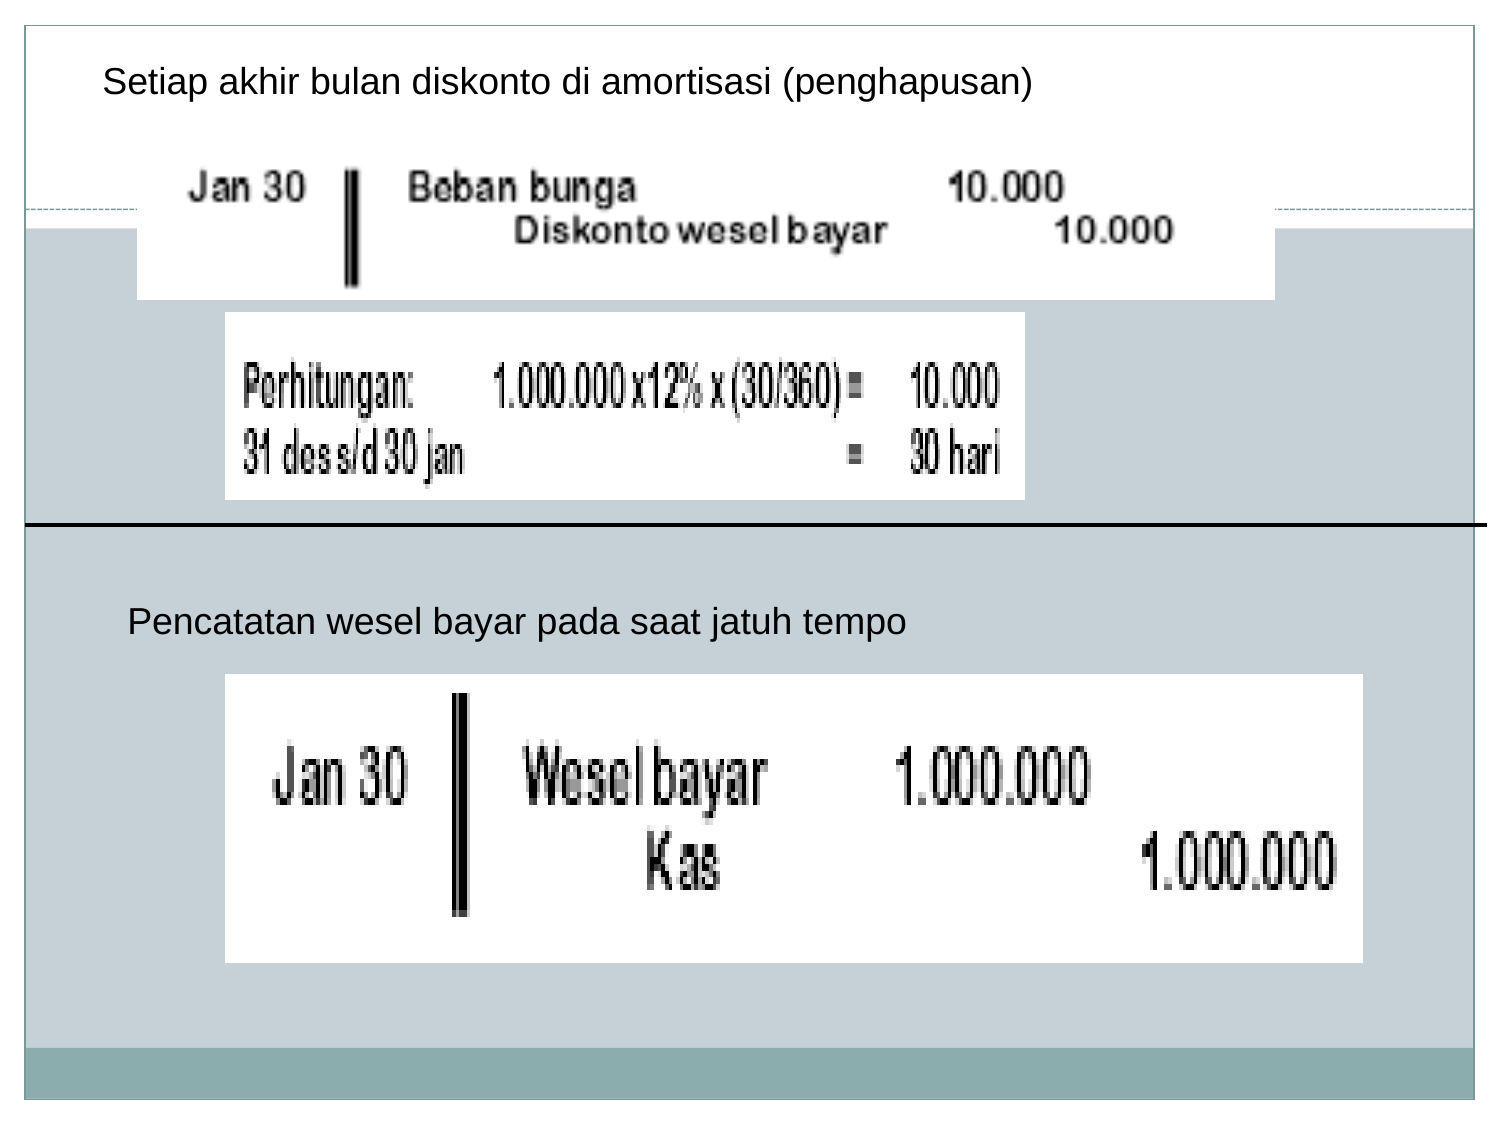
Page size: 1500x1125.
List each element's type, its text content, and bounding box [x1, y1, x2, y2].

picture [224, 674, 1363, 963]
text_box Pencatatan wesel bayar pada saat jatuh tempo [112, 589, 1413, 649]
text_box Setiap akhir bulan diskonto di amortisasi (penghapusan) [87, 49, 1388, 110]
picture [137, 137, 1276, 301]
picture [224, 312, 1026, 501]
